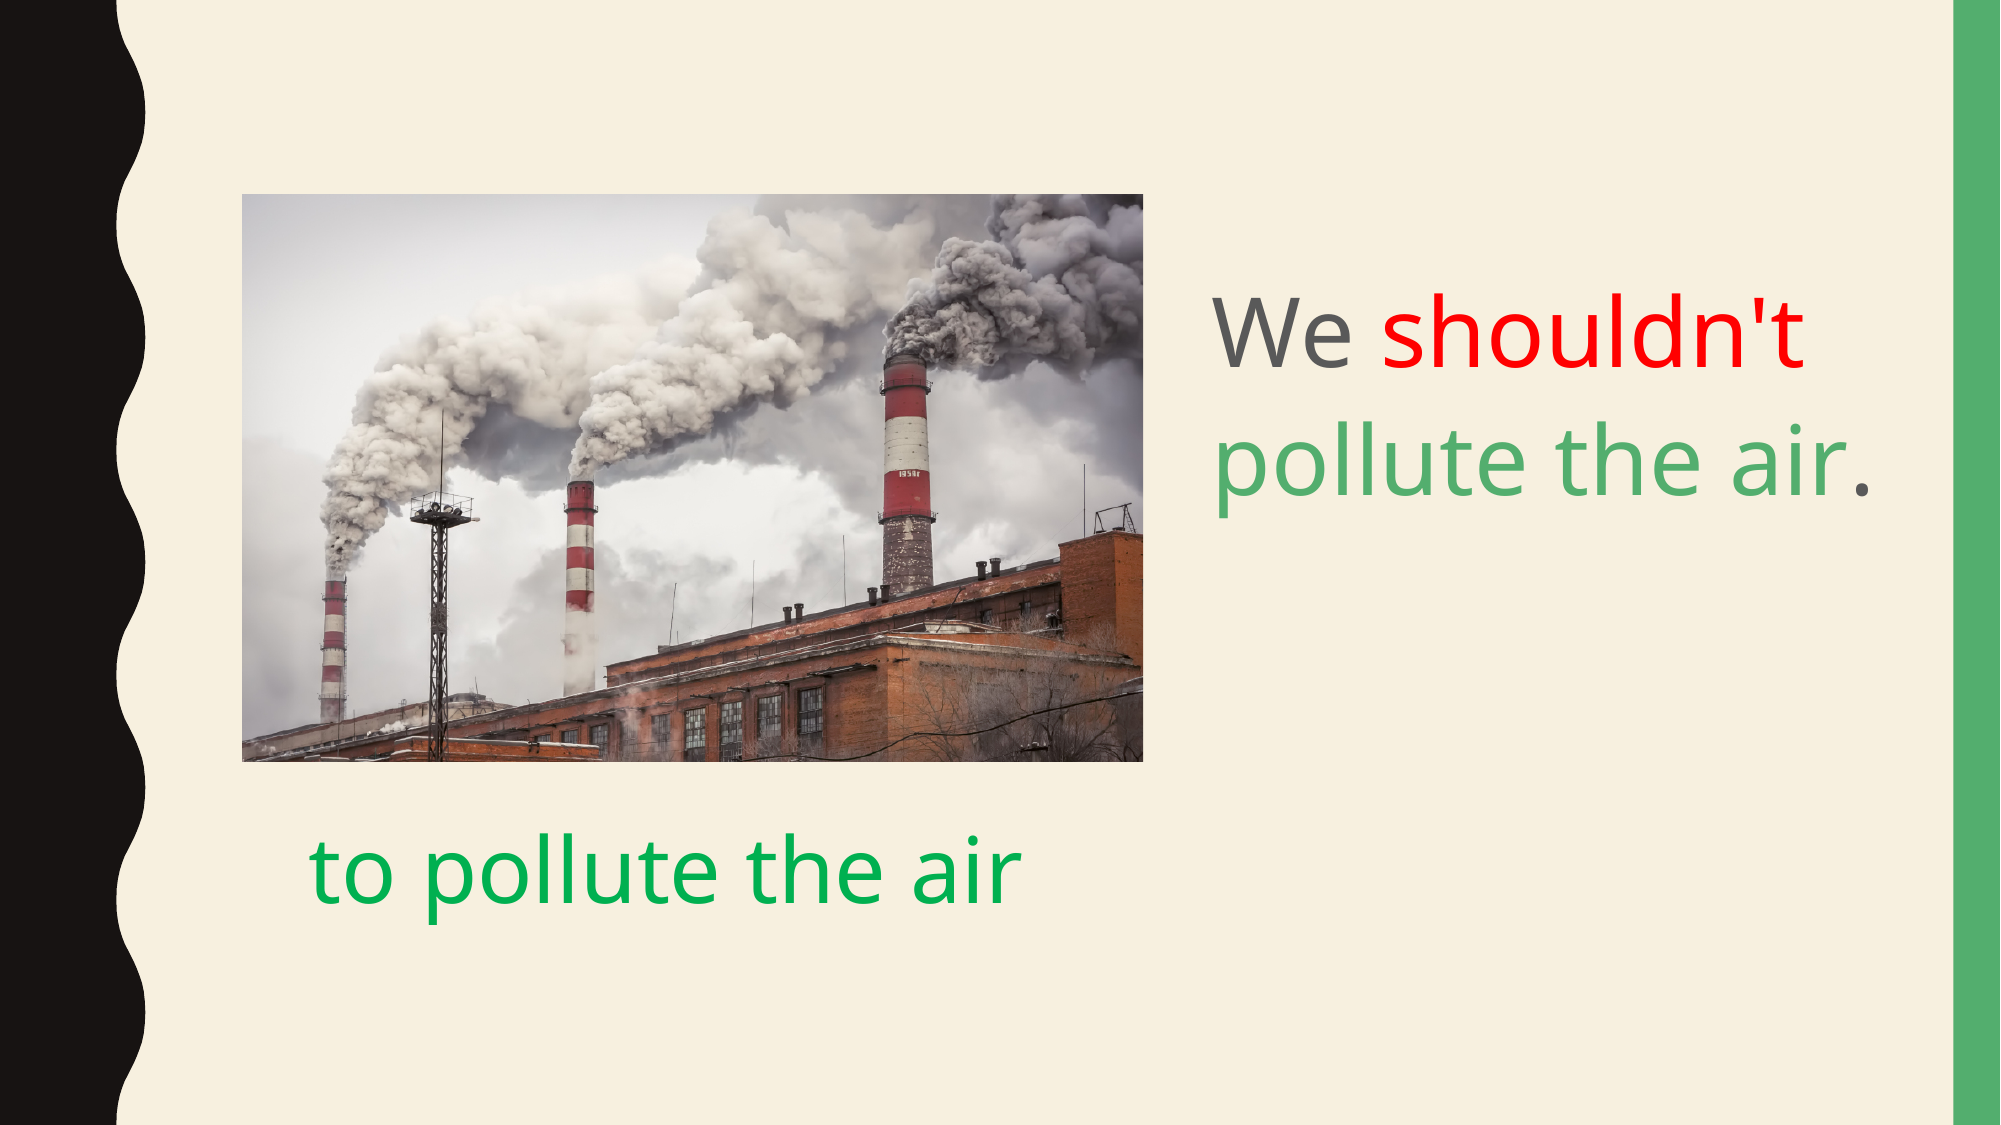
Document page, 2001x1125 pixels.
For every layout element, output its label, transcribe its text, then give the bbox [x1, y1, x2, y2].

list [242, 194, 1144, 763]
list We shouldn't pollute the air. [1196, 251, 1897, 563]
text_box to pollute the air [294, 804, 1040, 930]
